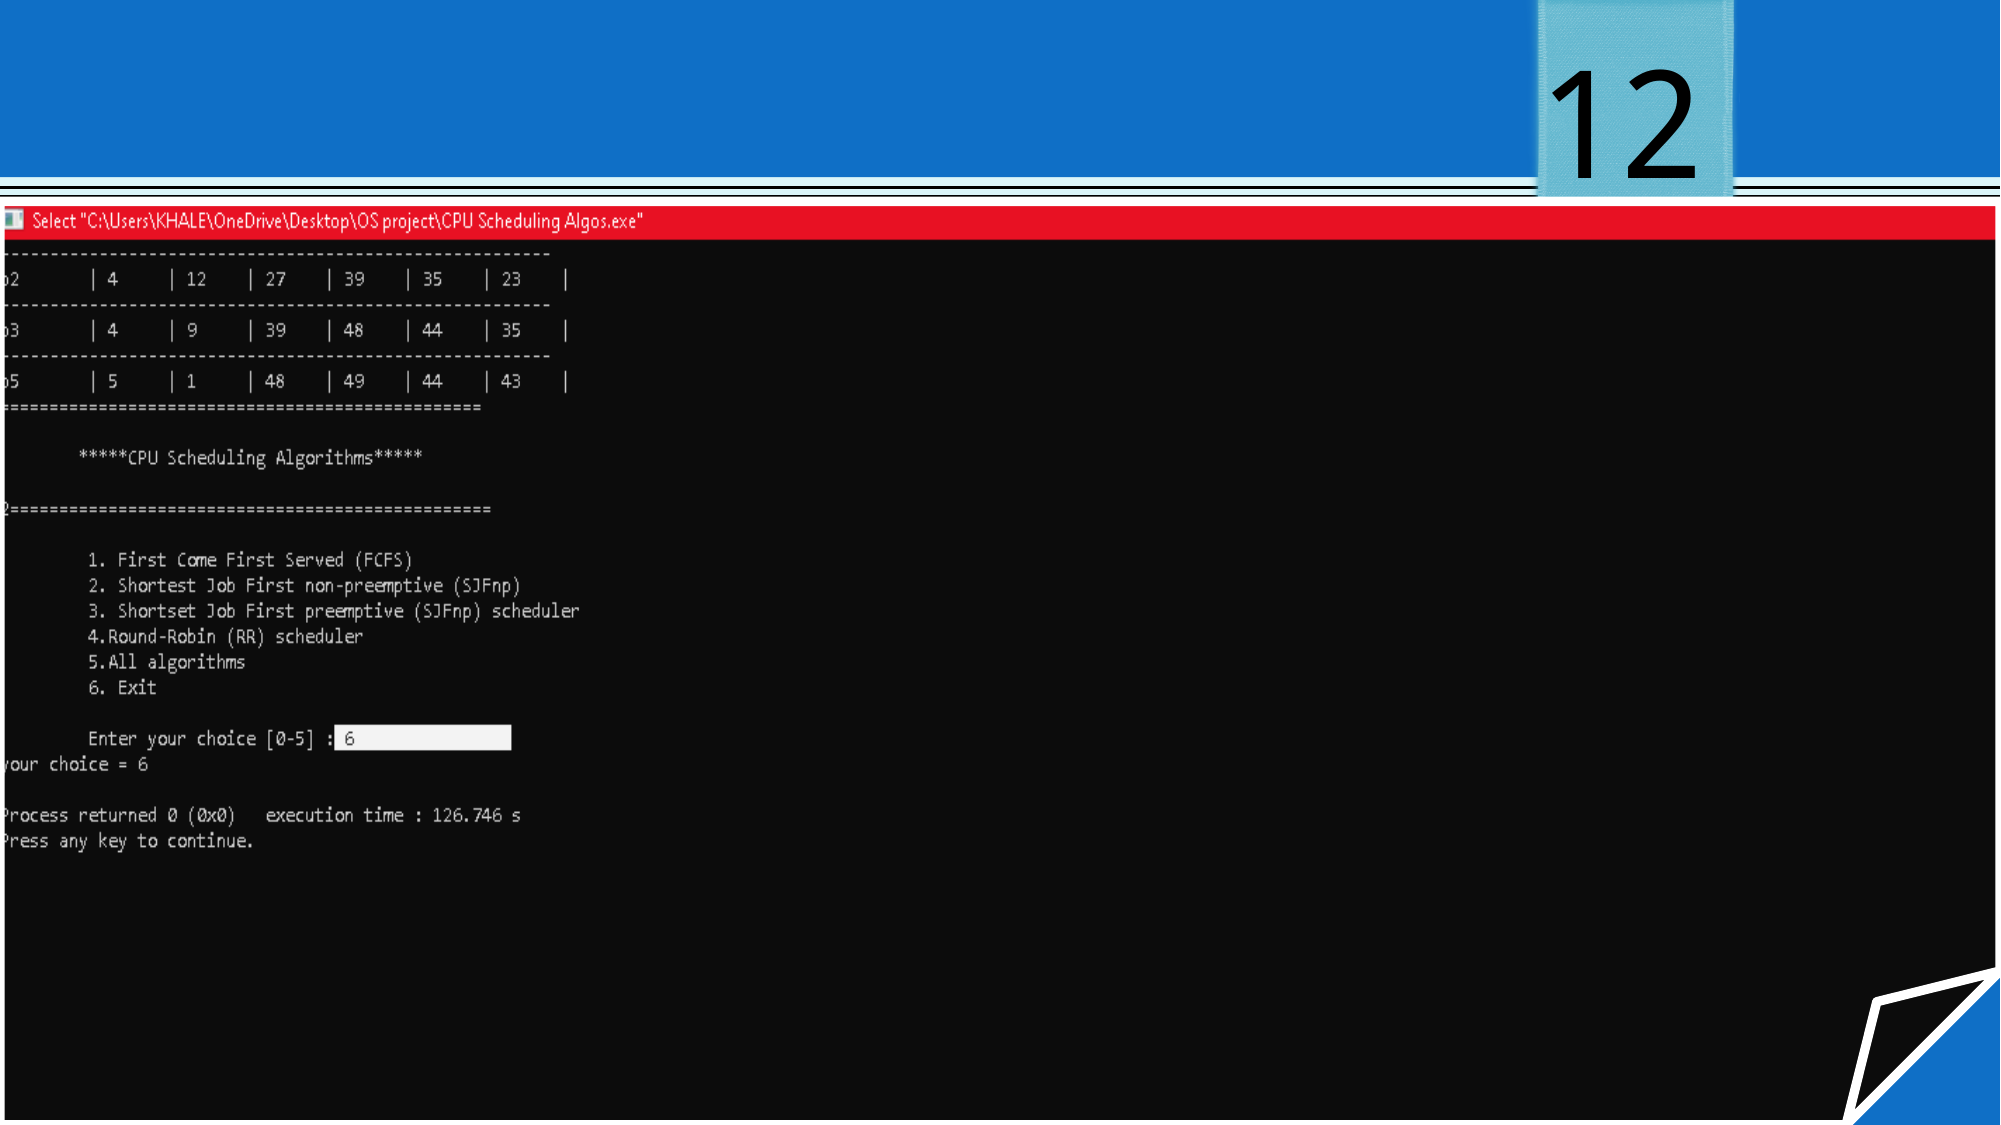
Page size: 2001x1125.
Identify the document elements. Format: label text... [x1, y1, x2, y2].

picture [0, 201, 2000, 1125]
text_box 12 [1517, 21, 1720, 196]
